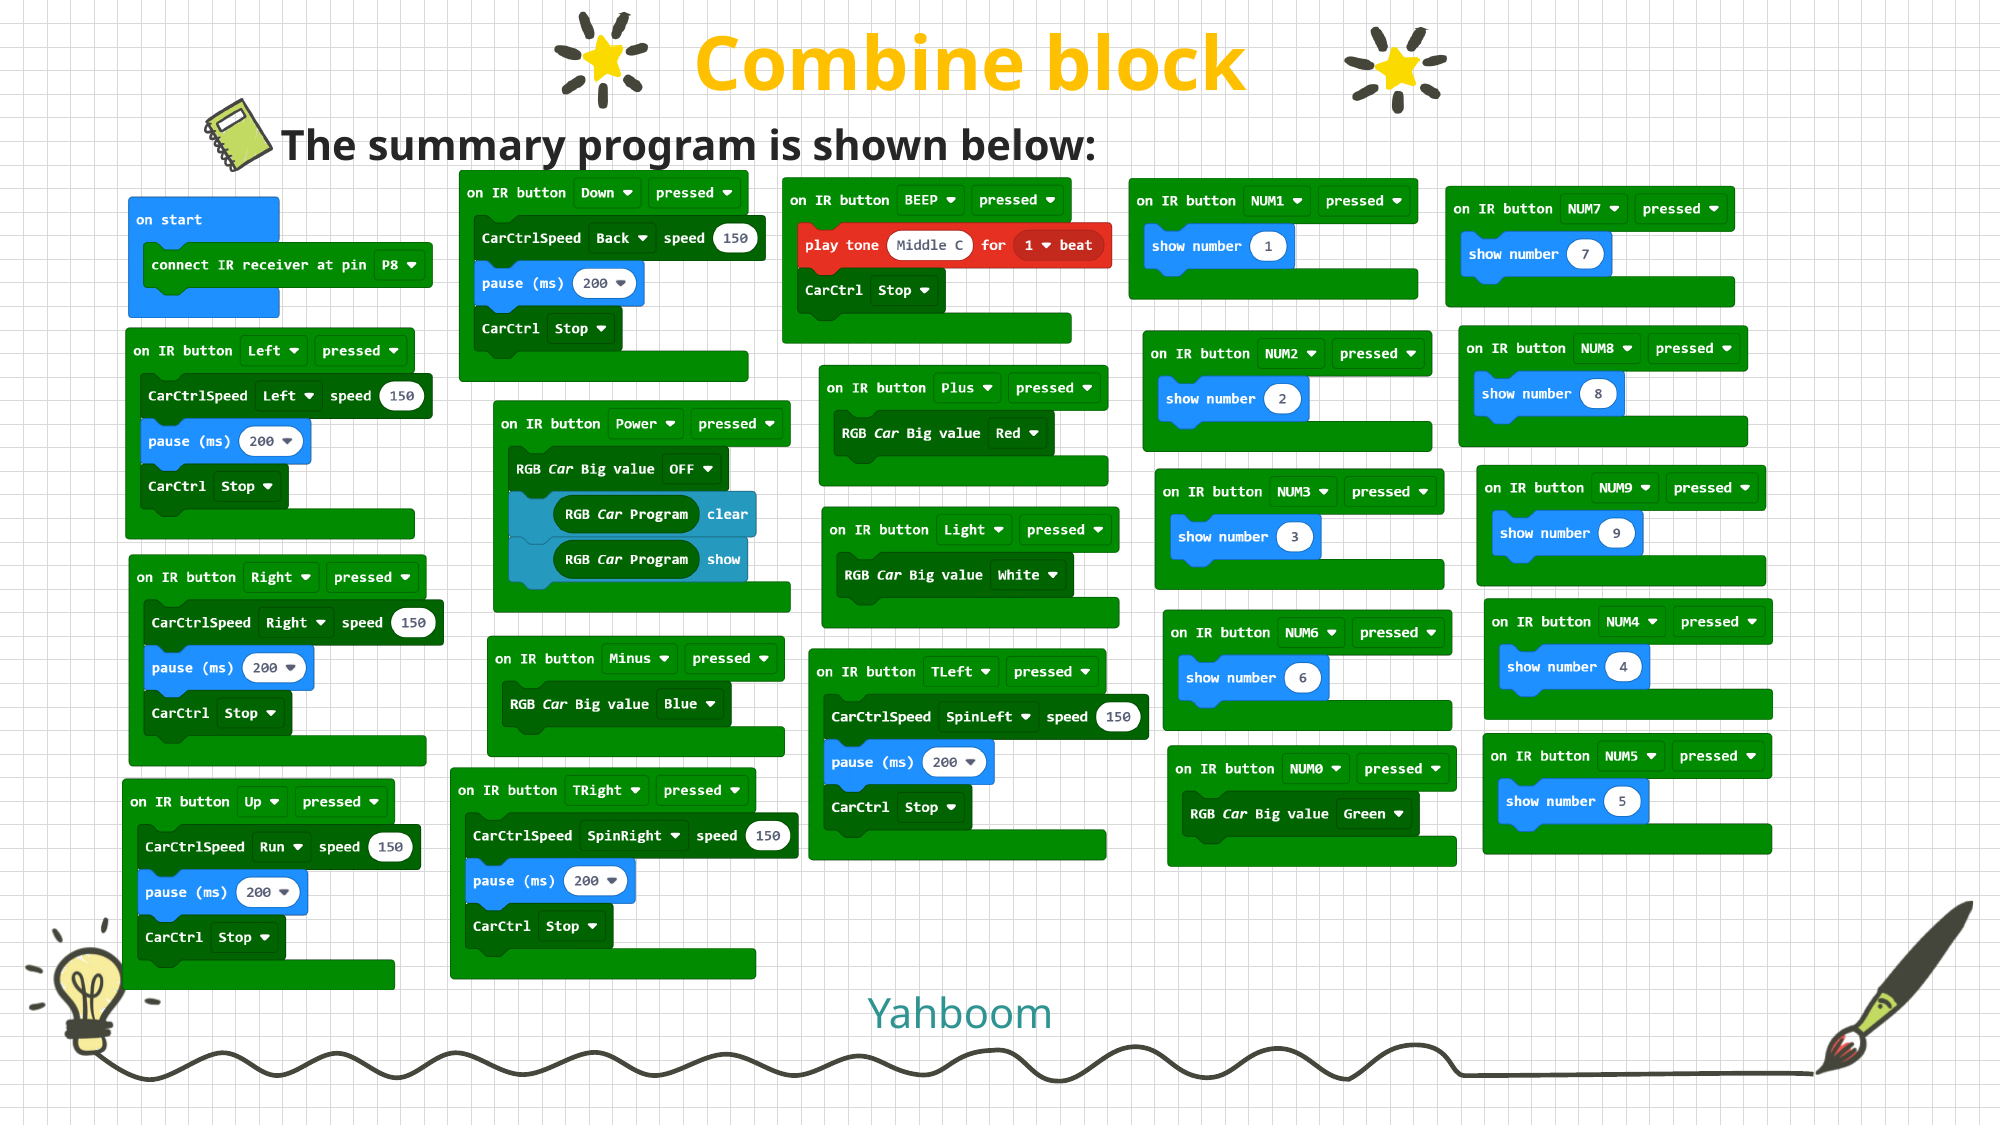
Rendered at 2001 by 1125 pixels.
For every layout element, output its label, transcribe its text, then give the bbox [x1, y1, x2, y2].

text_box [554, 11, 648, 109]
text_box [1344, 26, 1447, 114]
picture [1816, 894, 1973, 1081]
picture [2, 98, 1773, 1073]
text_box Yahboom [852, 990, 1090, 1045]
text_box The summary program is shown below: [273, 111, 1126, 169]
text_box Combine block [679, 7, 1263, 113]
